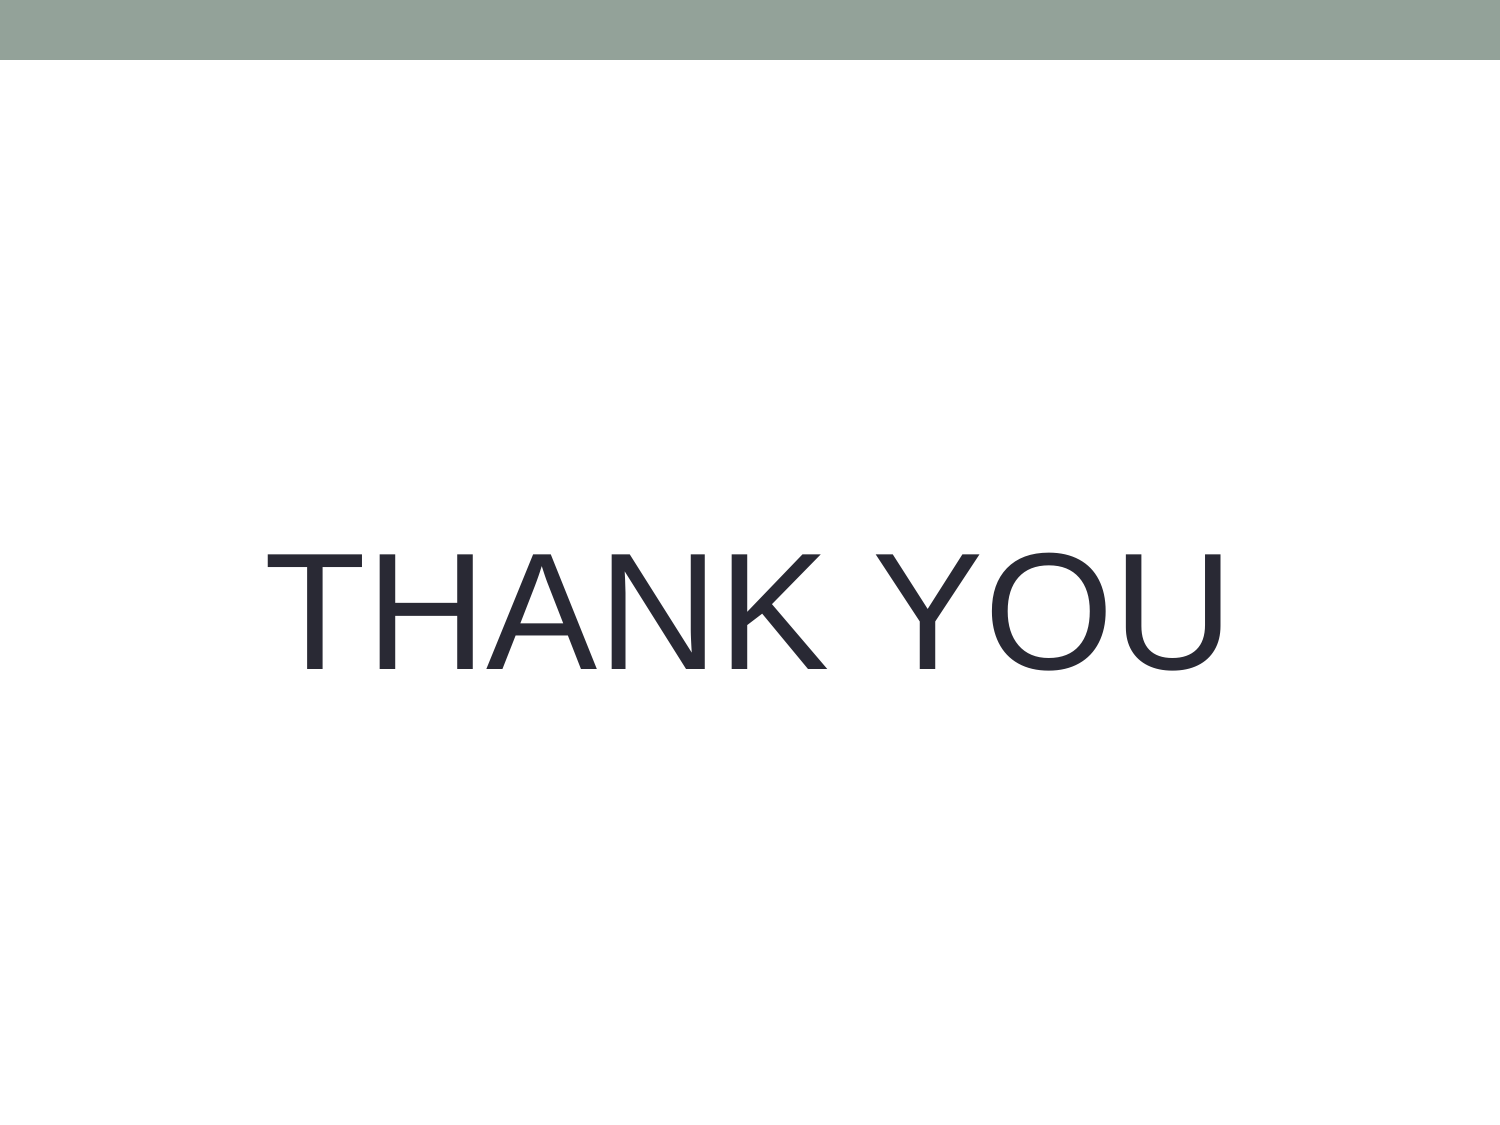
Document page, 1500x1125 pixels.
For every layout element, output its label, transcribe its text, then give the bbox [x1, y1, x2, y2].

list THANK YOU [75, 262, 1425, 1063]
